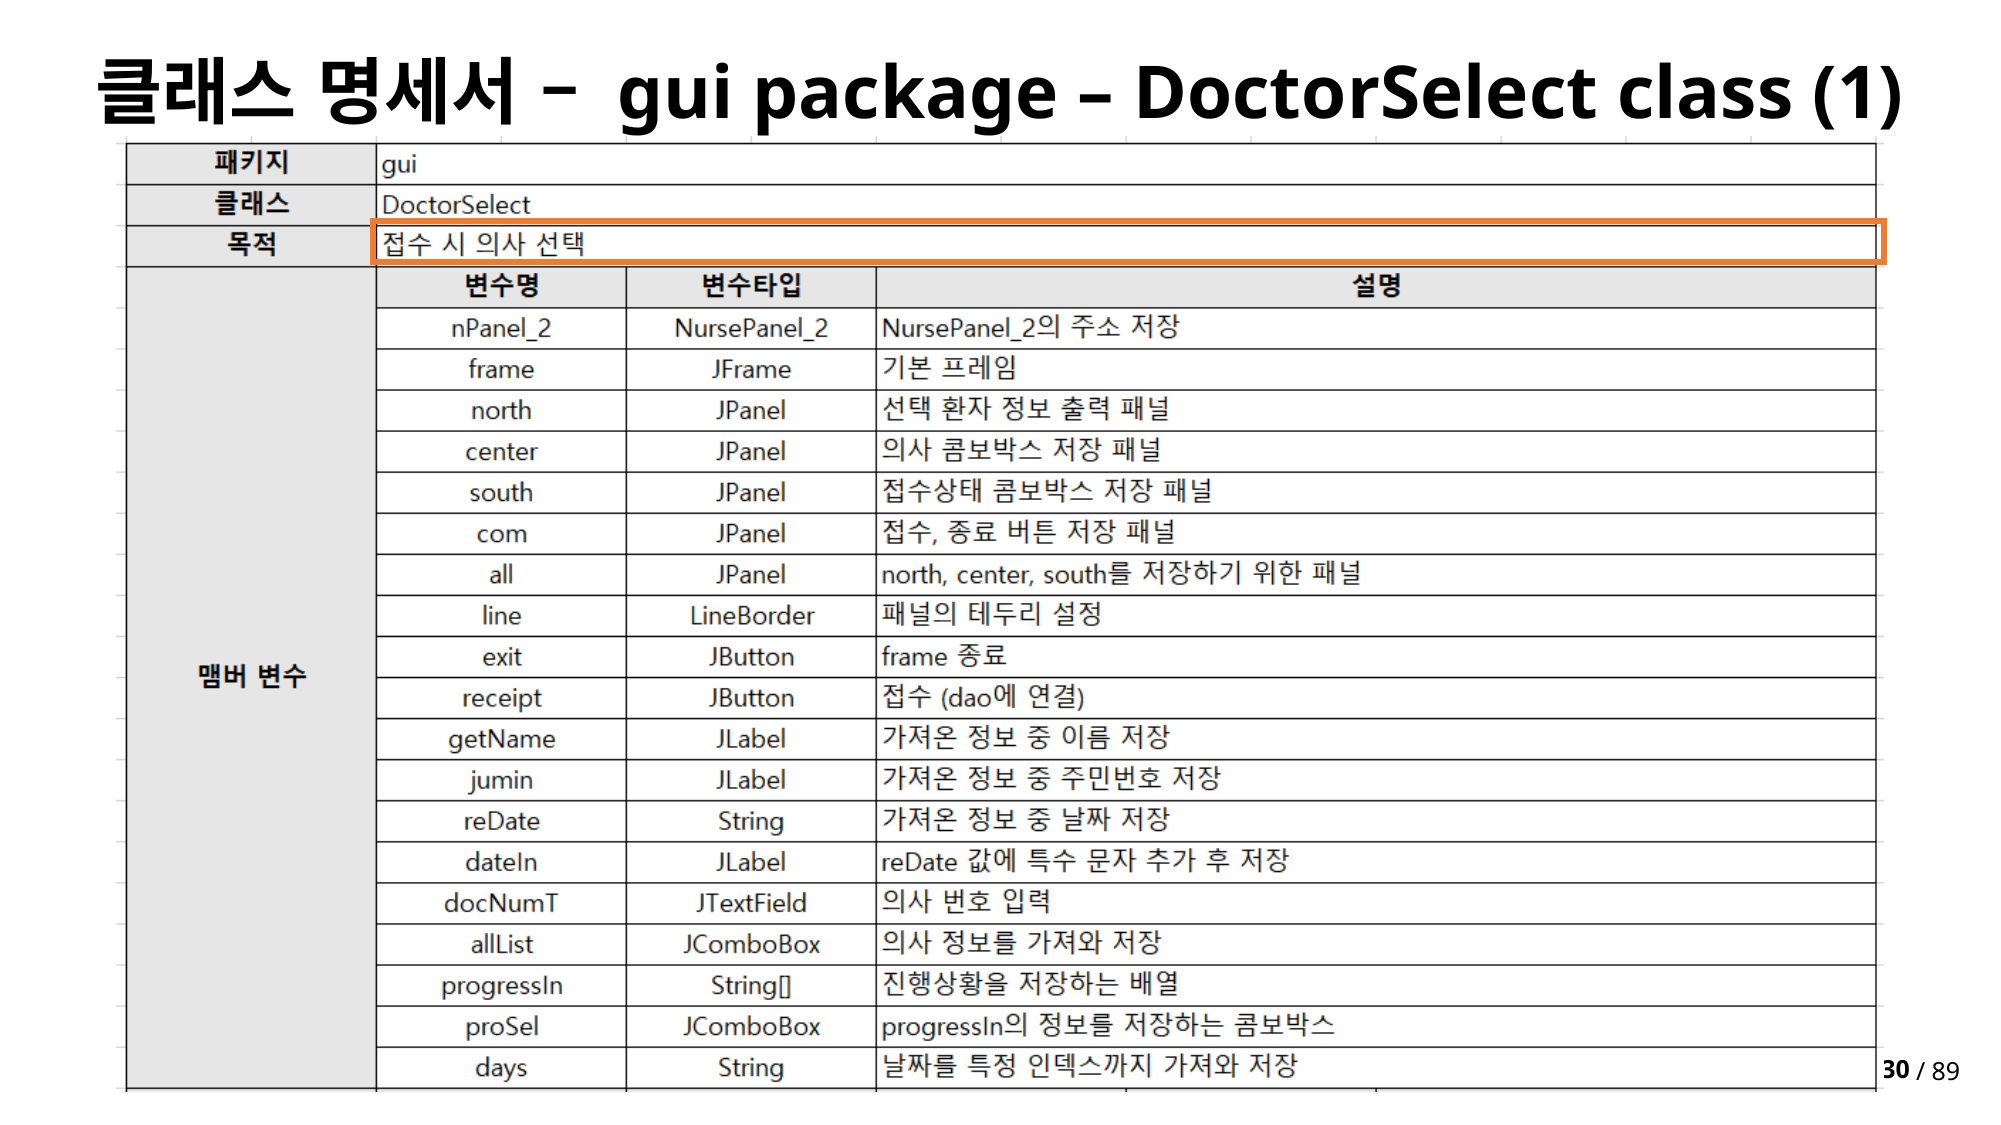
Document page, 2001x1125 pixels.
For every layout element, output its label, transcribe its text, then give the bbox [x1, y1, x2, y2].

picture [116, 136, 1884, 1092]
slide_number 30 [1475, 1041, 1925, 1101]
text_box 클래스 명세서 – gui package – DoctorSelect class (1) [80, 37, 1920, 141]
